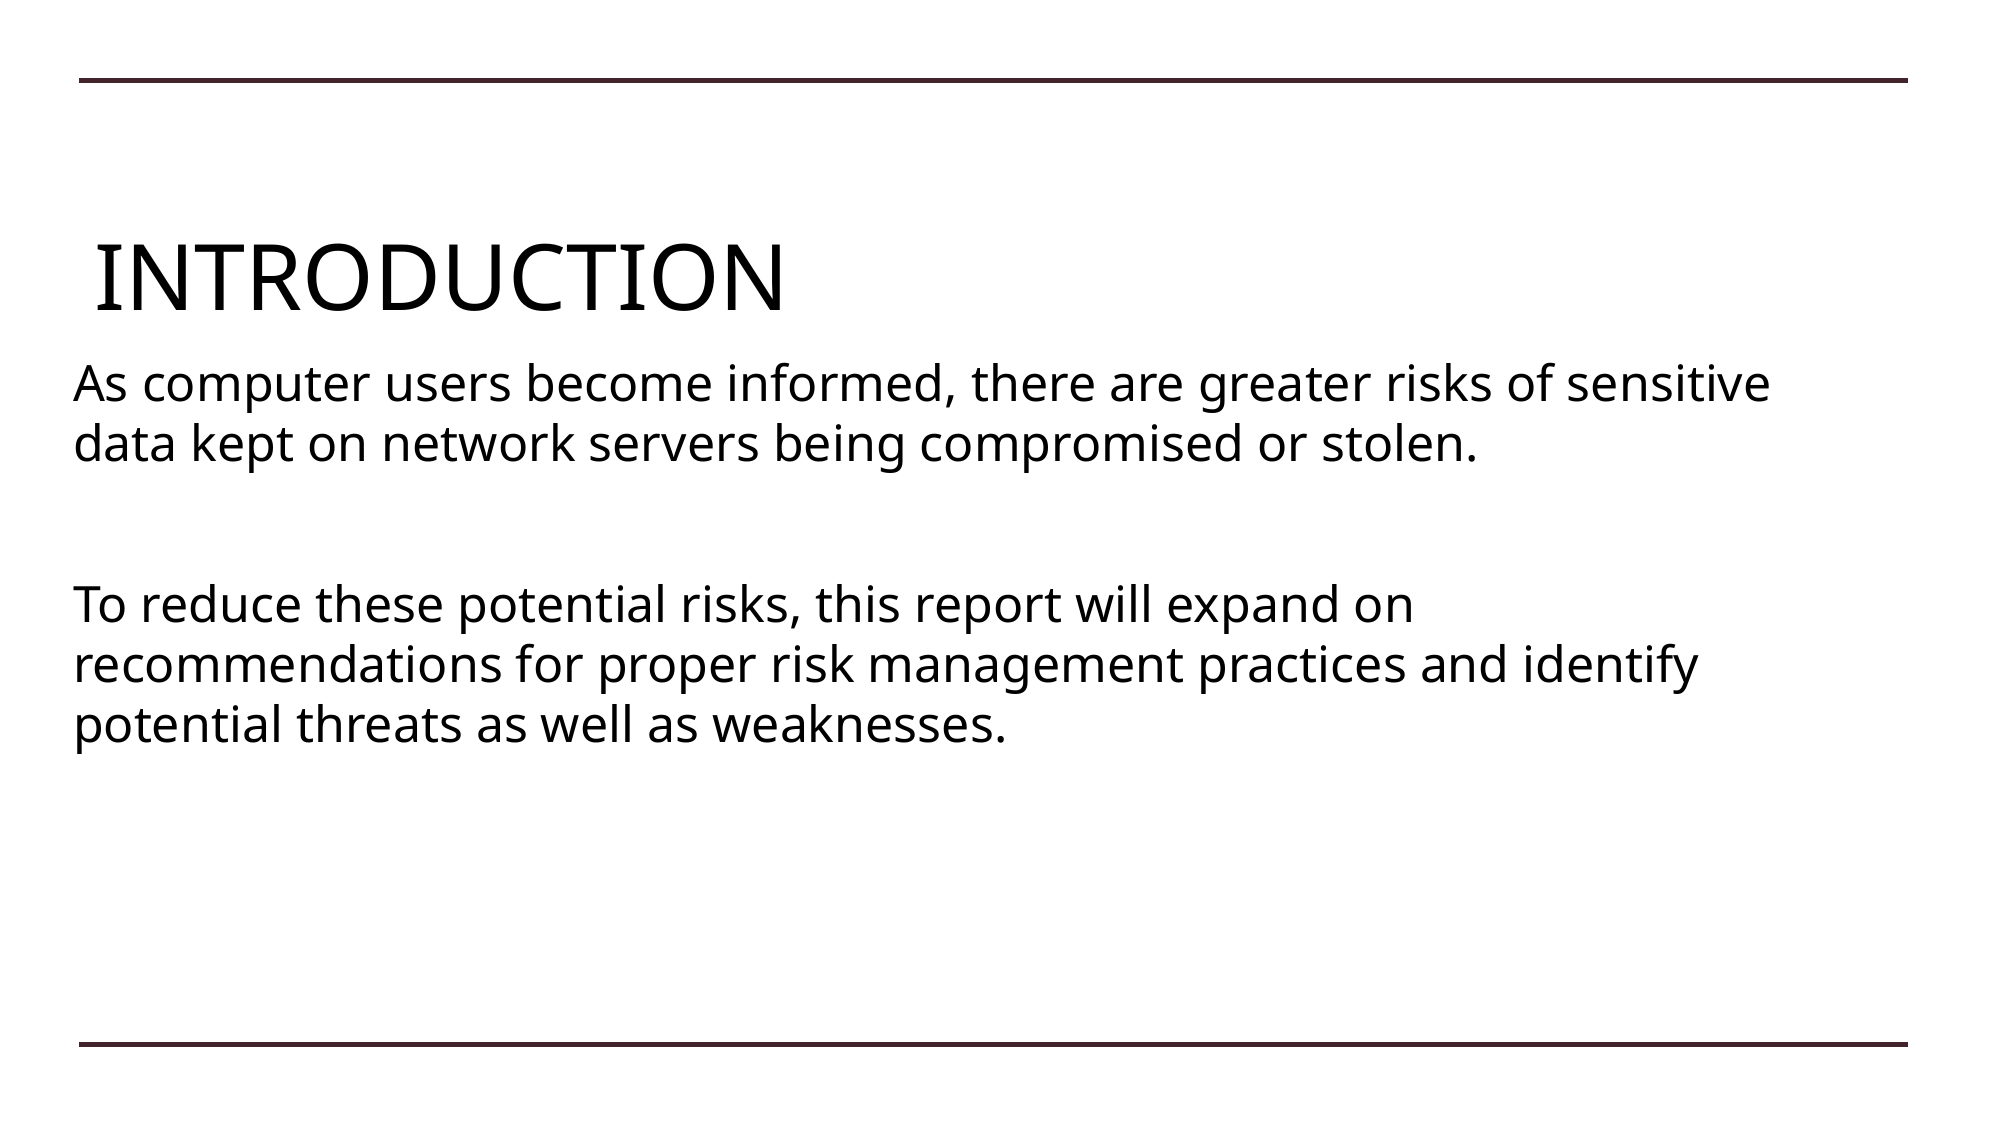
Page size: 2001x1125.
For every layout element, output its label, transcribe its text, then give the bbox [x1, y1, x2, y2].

list As computer users become informed, there are greater risks of sensitive data kept on network servers being compromised or stolen. To reduce these potential risks, this report will expand on recommendations for proper risk management practices and identify potential threats as well as weaknesses. [58, 343, 1803, 965]
title INTRODUCTION [79, 160, 1824, 388]
